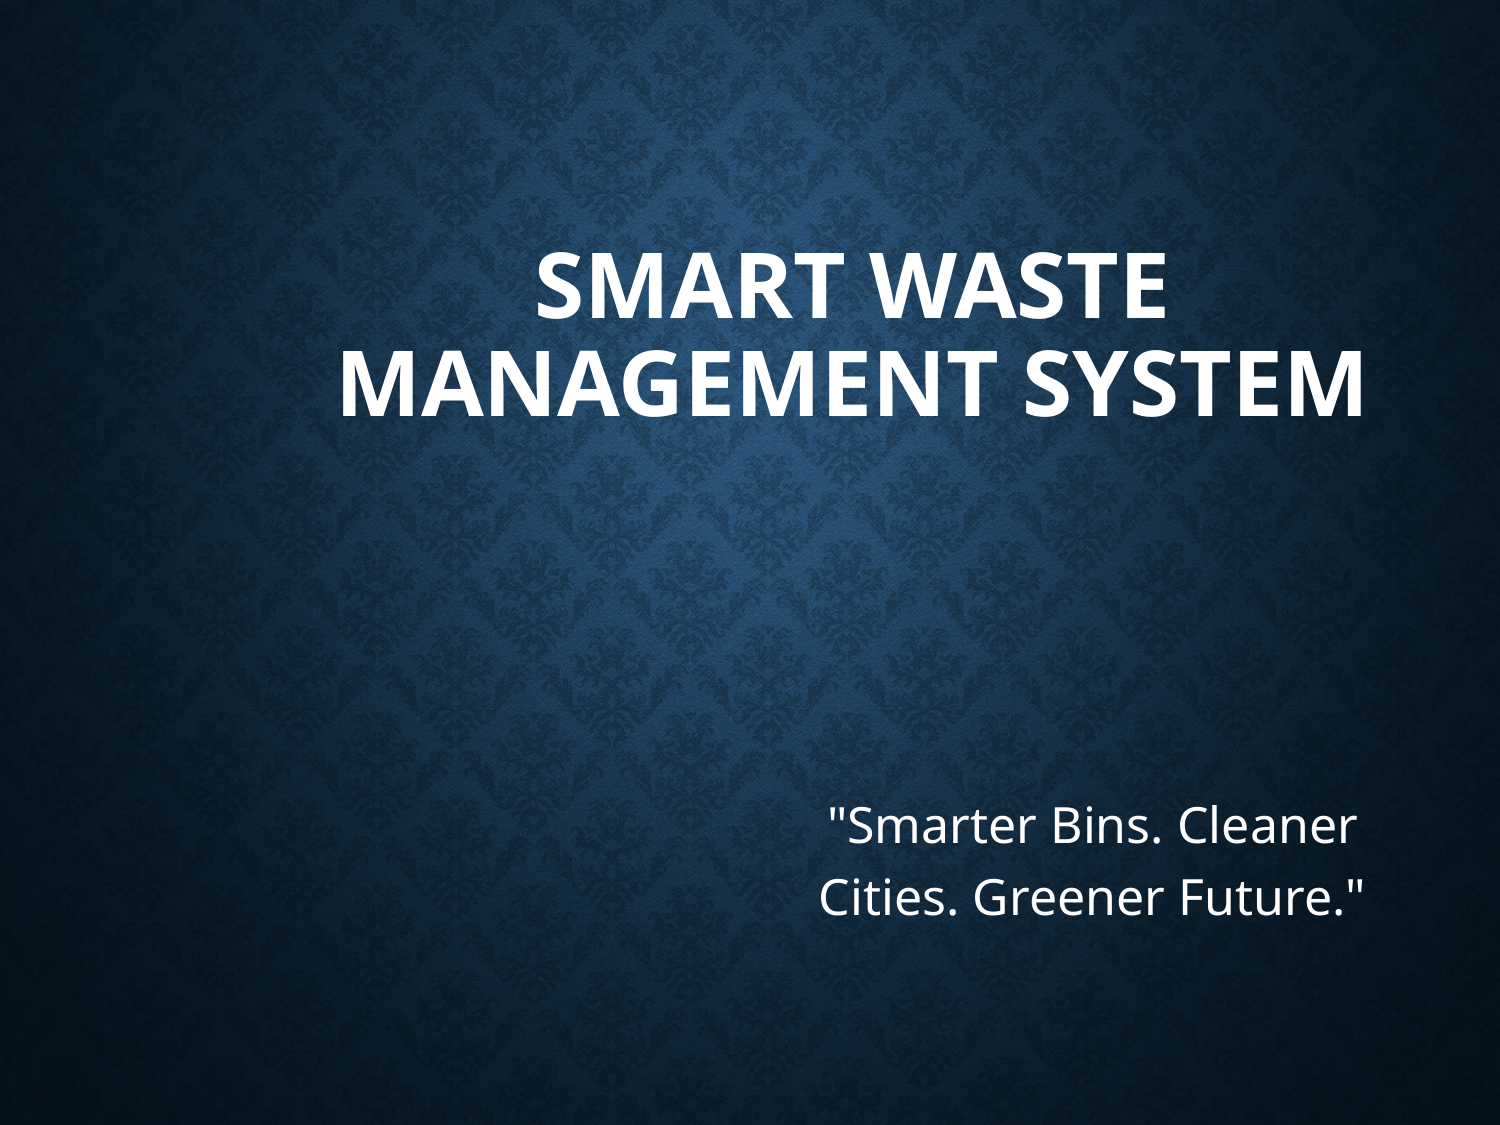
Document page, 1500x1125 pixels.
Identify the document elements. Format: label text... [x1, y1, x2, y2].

subtitle "Smarter Bins. Cleaner Cities. Greener Future." [750, 774, 1436, 1028]
title Smart Waste Management System [311, 220, 1394, 444]
